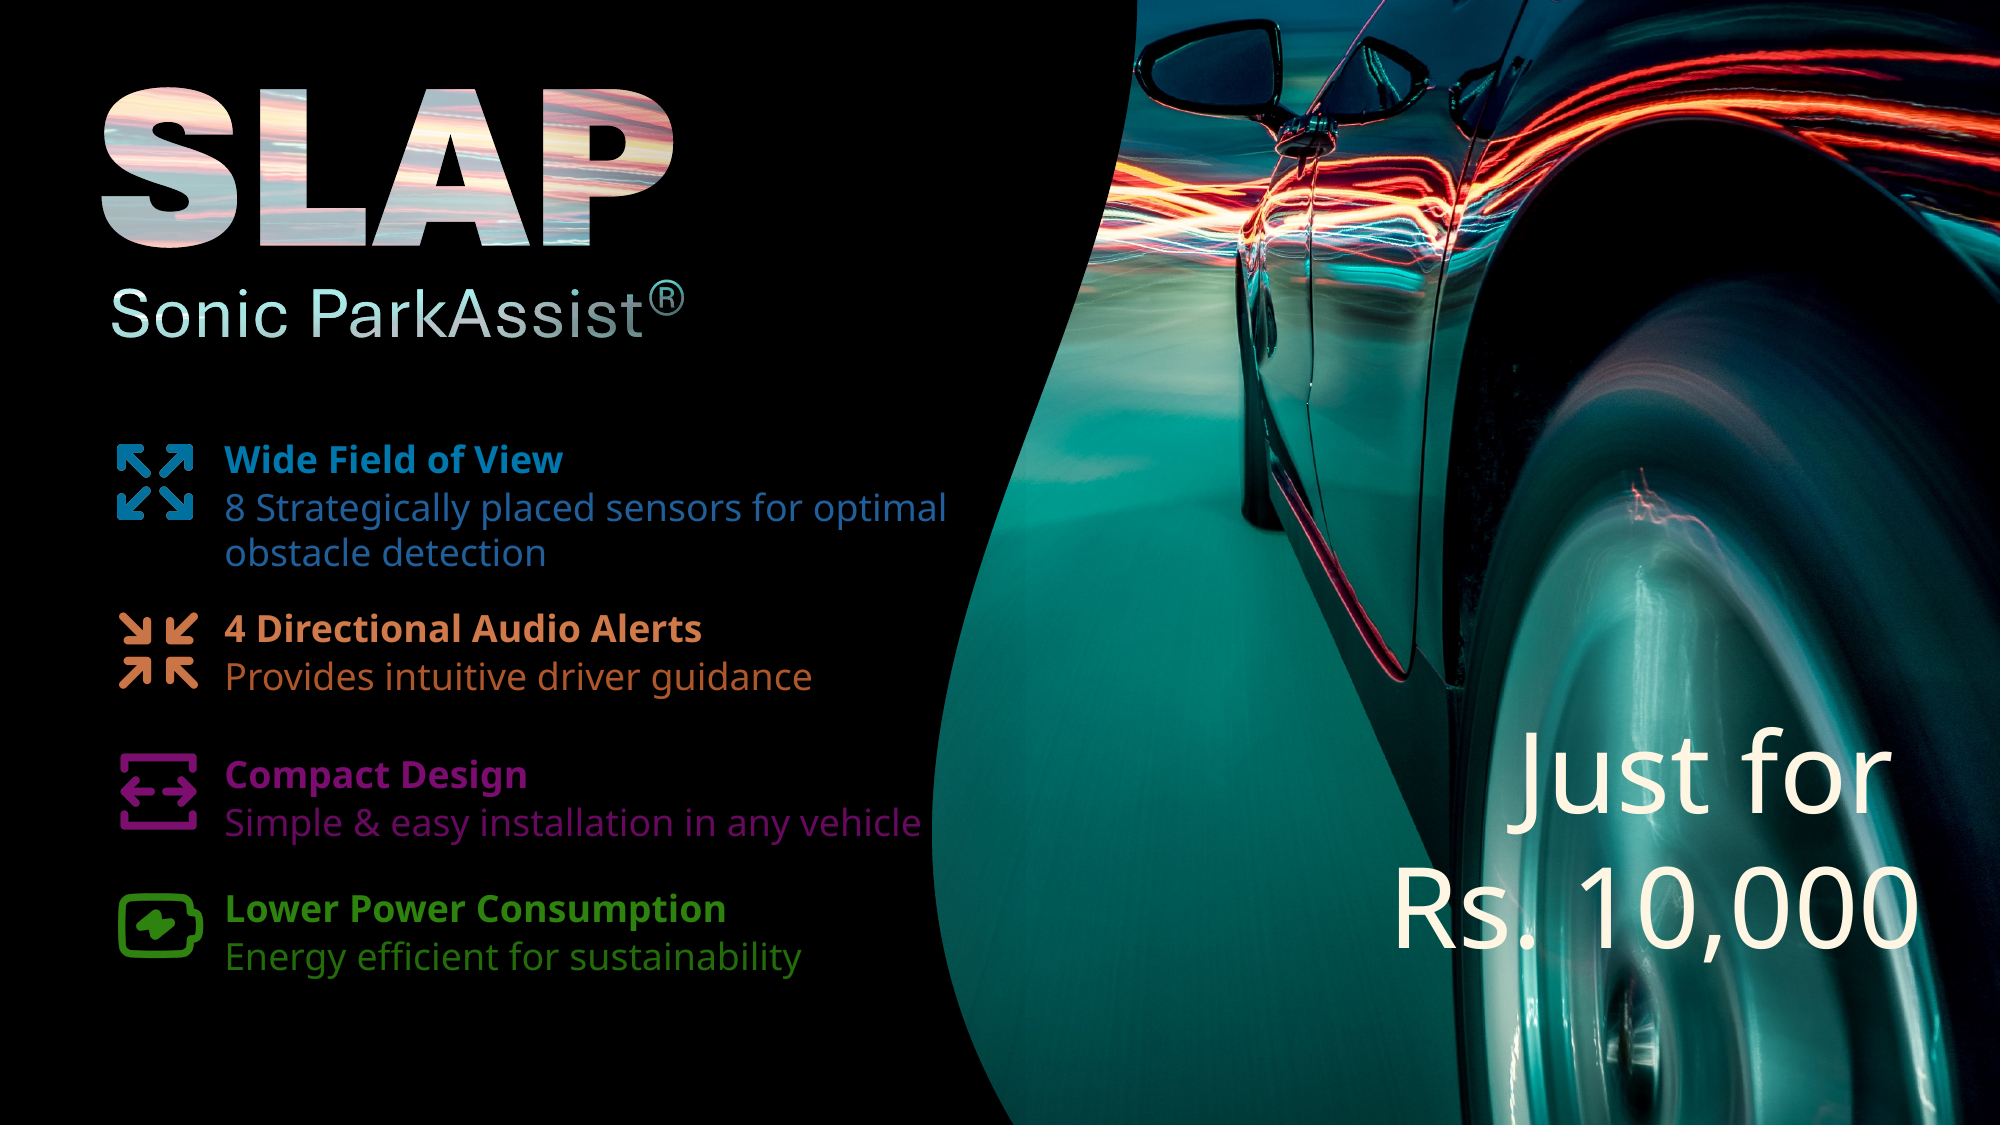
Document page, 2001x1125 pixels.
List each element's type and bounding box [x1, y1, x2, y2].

picture [112, 746, 204, 838]
picture [118, 611, 198, 691]
picture [116, 881, 204, 971]
picture [116, 444, 193, 521]
text_box [0, 0, 2000, 1125]
